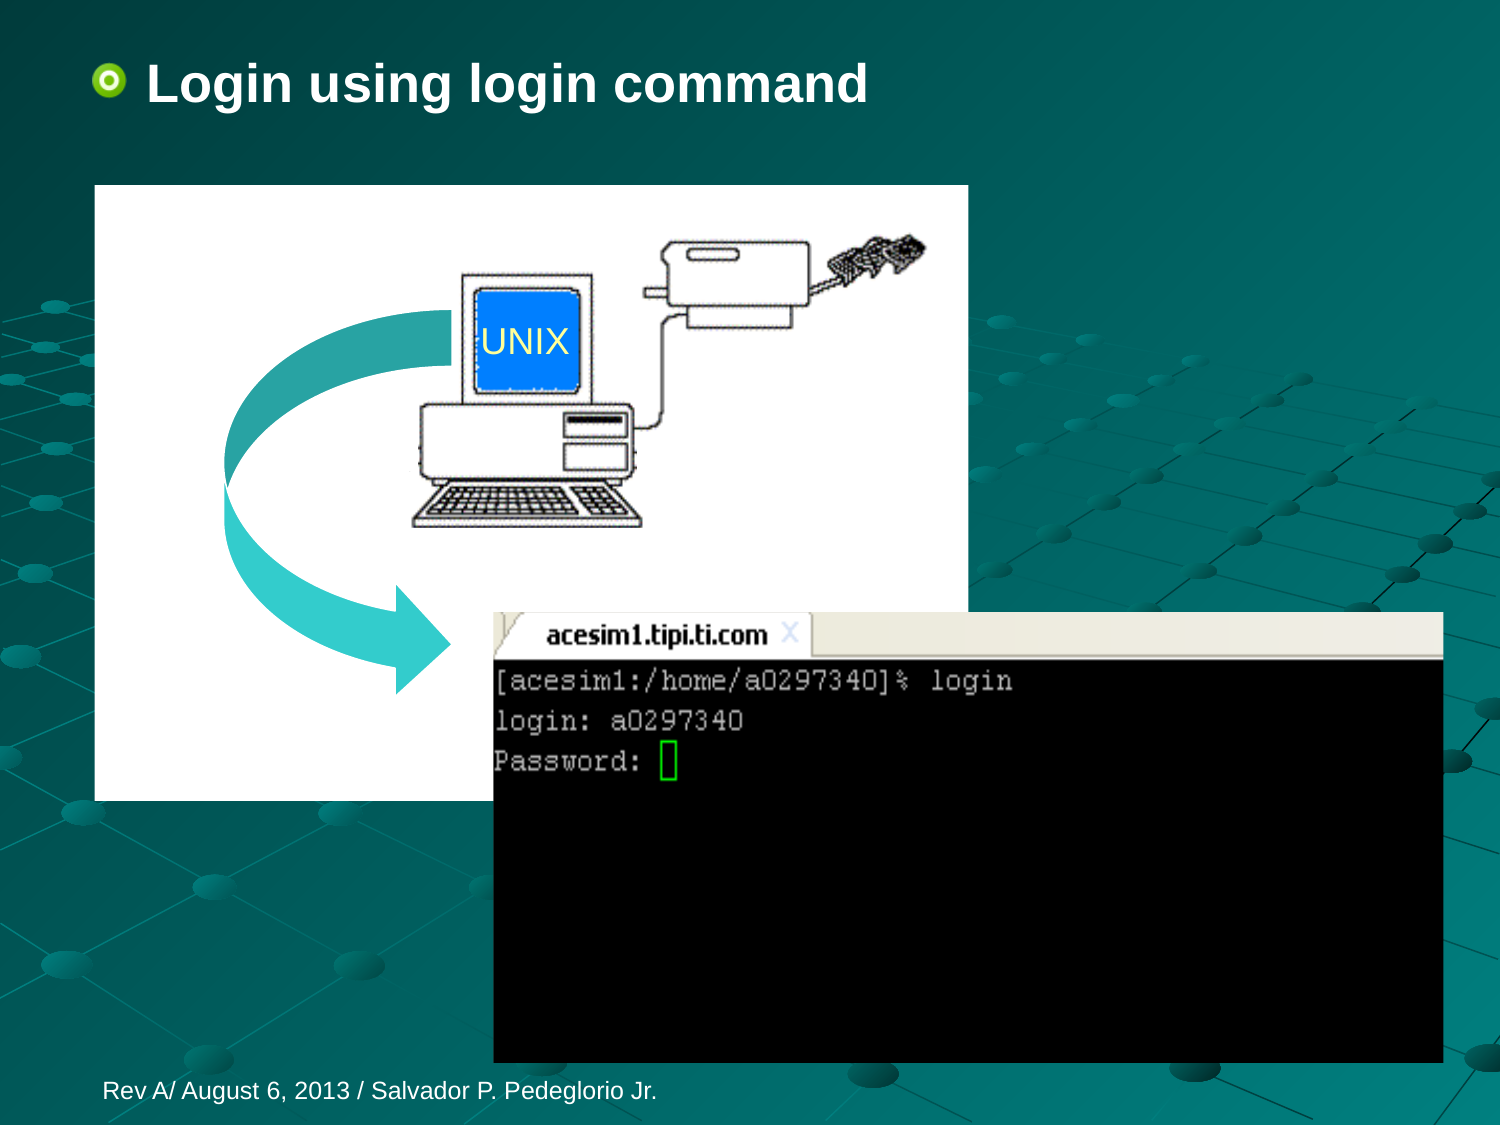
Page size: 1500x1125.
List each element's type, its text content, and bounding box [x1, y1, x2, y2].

list Login using login command [75, 40, 1425, 785]
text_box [94, 185, 969, 802]
picture [90, 61, 128, 100]
text_box Rev A/ August 6, 2013 / Salvador P. Pedeglorio Jr. [87, 1067, 688, 1112]
picture [493, 611, 1444, 1063]
